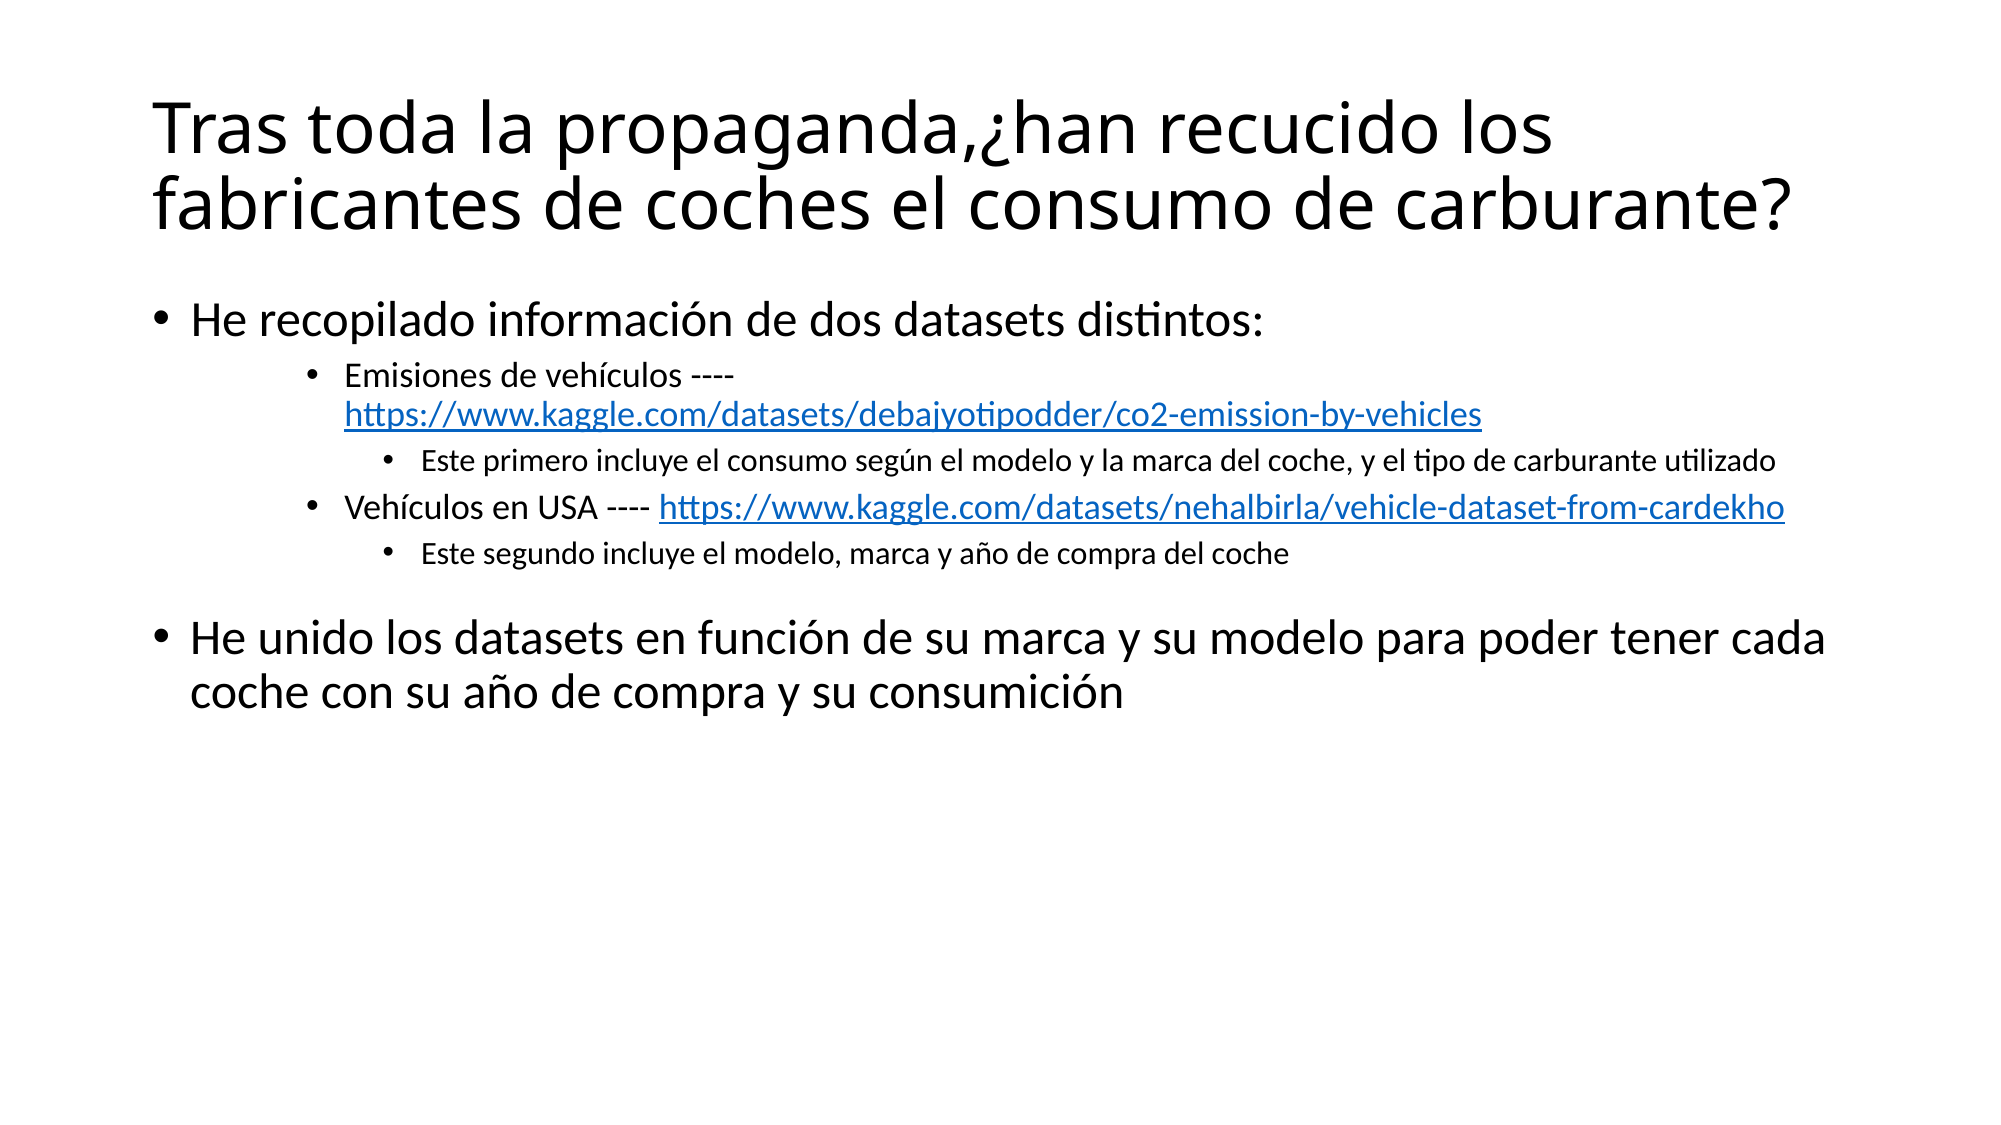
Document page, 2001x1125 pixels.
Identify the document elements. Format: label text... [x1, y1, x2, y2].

title Tras toda la propaganda,¿han recucido los fabricantes de coches el consumo de carburante? [137, 59, 1863, 278]
list He recopilado información de dos datasets distintos: Emisiones de vehículos ---- https://www.kaggle.com/datasets/debajyotipodder/co2-emission-by-vehicles Este primero incluye el consumo según el modelo y la marca del coche, y el tipo de carburante utilizado Vehículos en USA ---- https://www.kaggle.com/datasets/nehalbirla/vehicle-dataset-from-cardekho Este segundo incluye el modelo, marca y año de compra del coche [137, 284, 1863, 579]
text_box He unido los datasets en función de su marca y su modelo para poder tener cada coche con su año de compra y su consumición [137, 603, 1863, 898]
